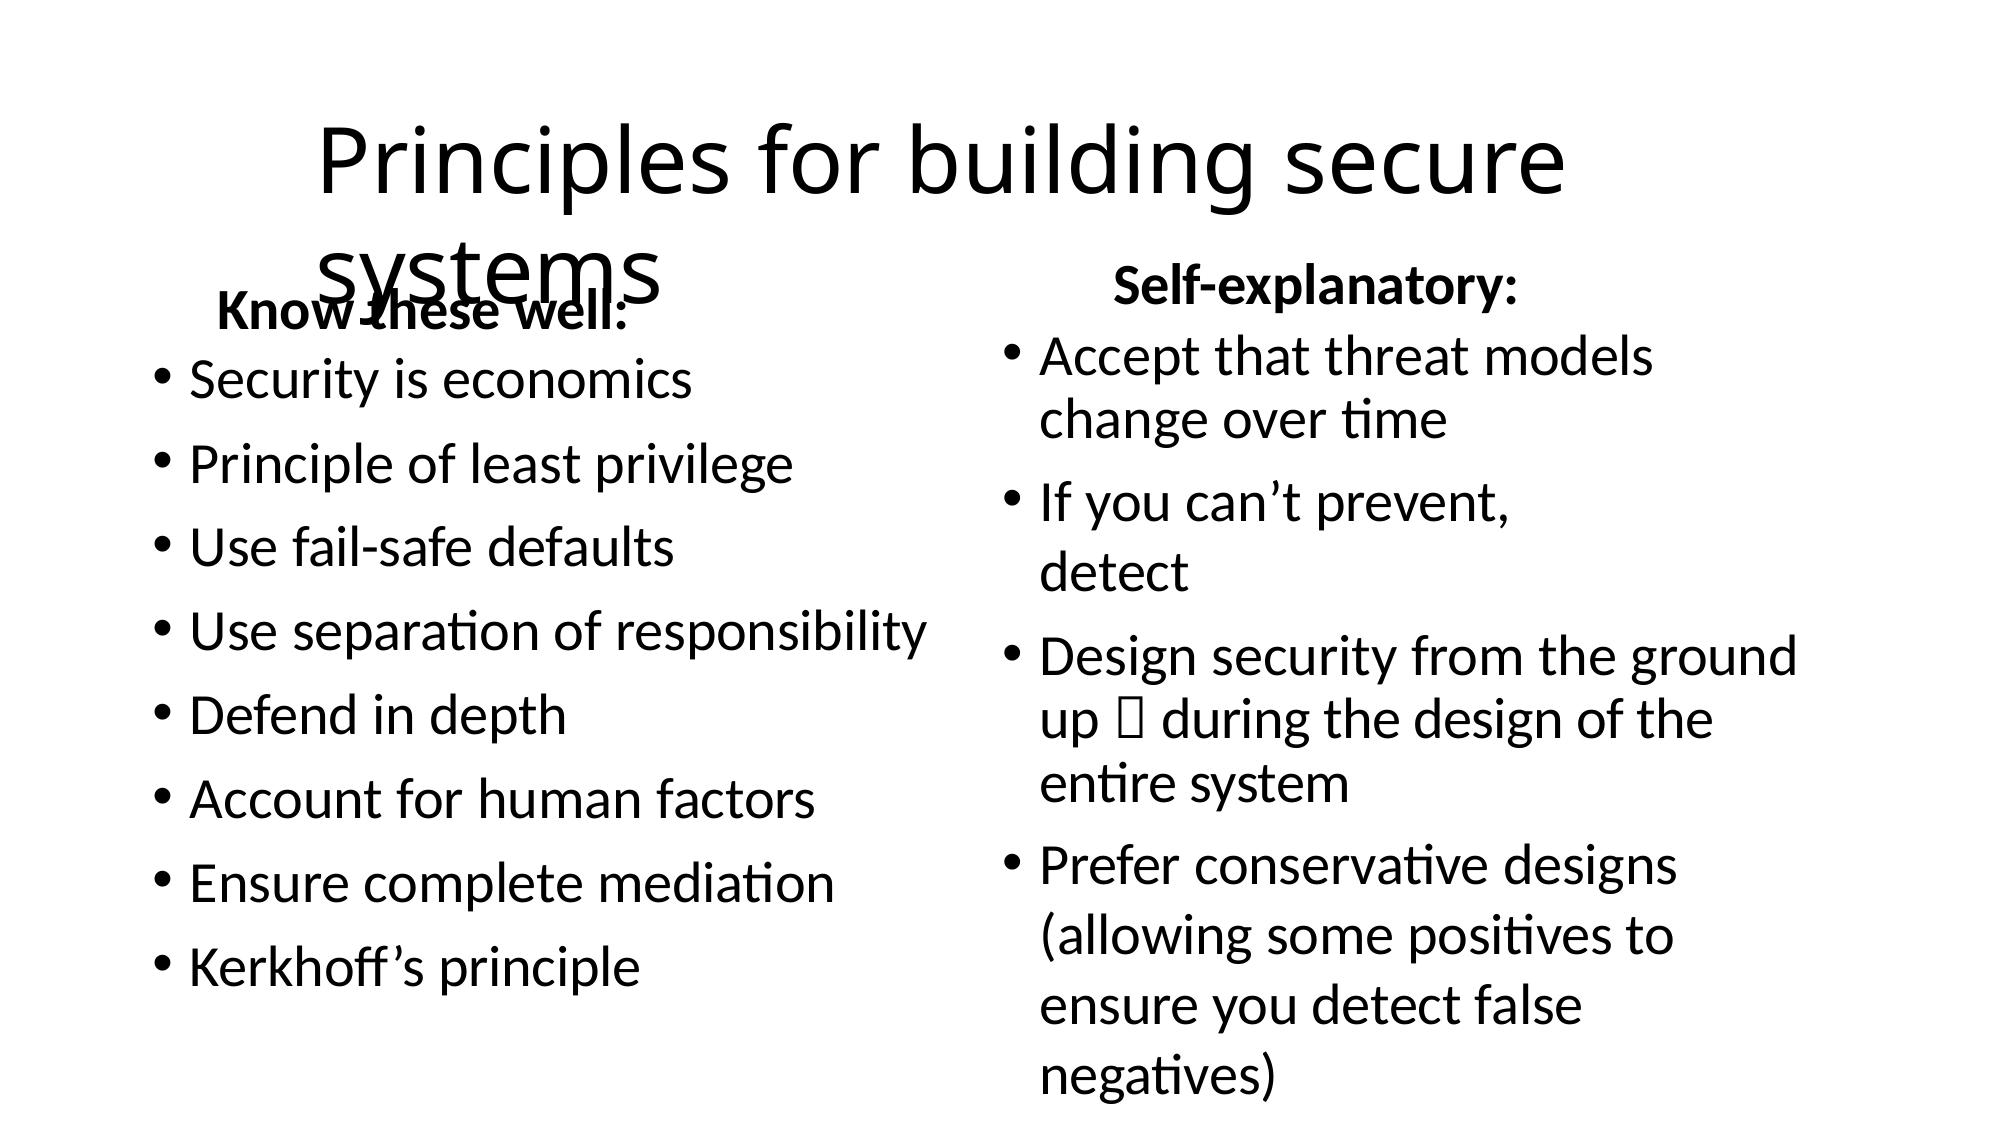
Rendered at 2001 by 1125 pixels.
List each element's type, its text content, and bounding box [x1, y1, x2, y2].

list Know these well: Security is economics Principle of least privilege Use fail-safe defaults Use separation of responsibility Defend in depth Account for human factors Ensure complete mediation Kerkhoff’s principle [150, 269, 937, 998]
list Self-explanatory: Accept that threat models change over time If you can’t prevent, detect Design security from the ground up  during the design of the entire system Prefer conservative designs (allowing some positives to ensure you detect false negatives) Proactively study attacks [999, 244, 1804, 1125]
title Principles for building secure systems [160, 100, 1840, 323]
